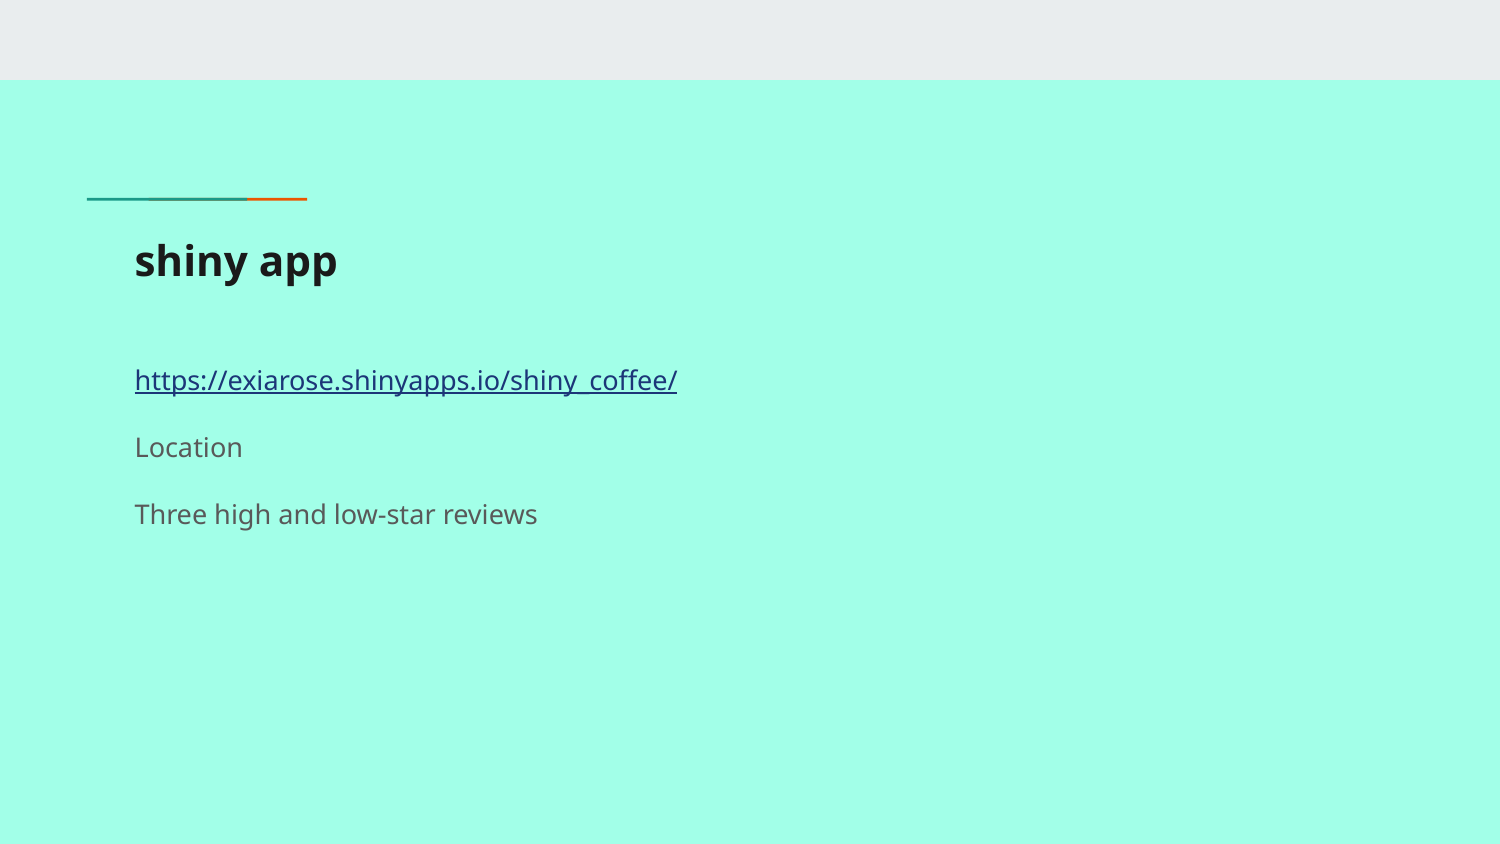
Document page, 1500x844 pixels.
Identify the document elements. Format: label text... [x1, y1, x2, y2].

list https://exiarose.shinyapps.io/shiny_coffee/ Location Three high and low-star reviews [119, 341, 1381, 712]
title shiny app [119, 216, 1381, 305]
